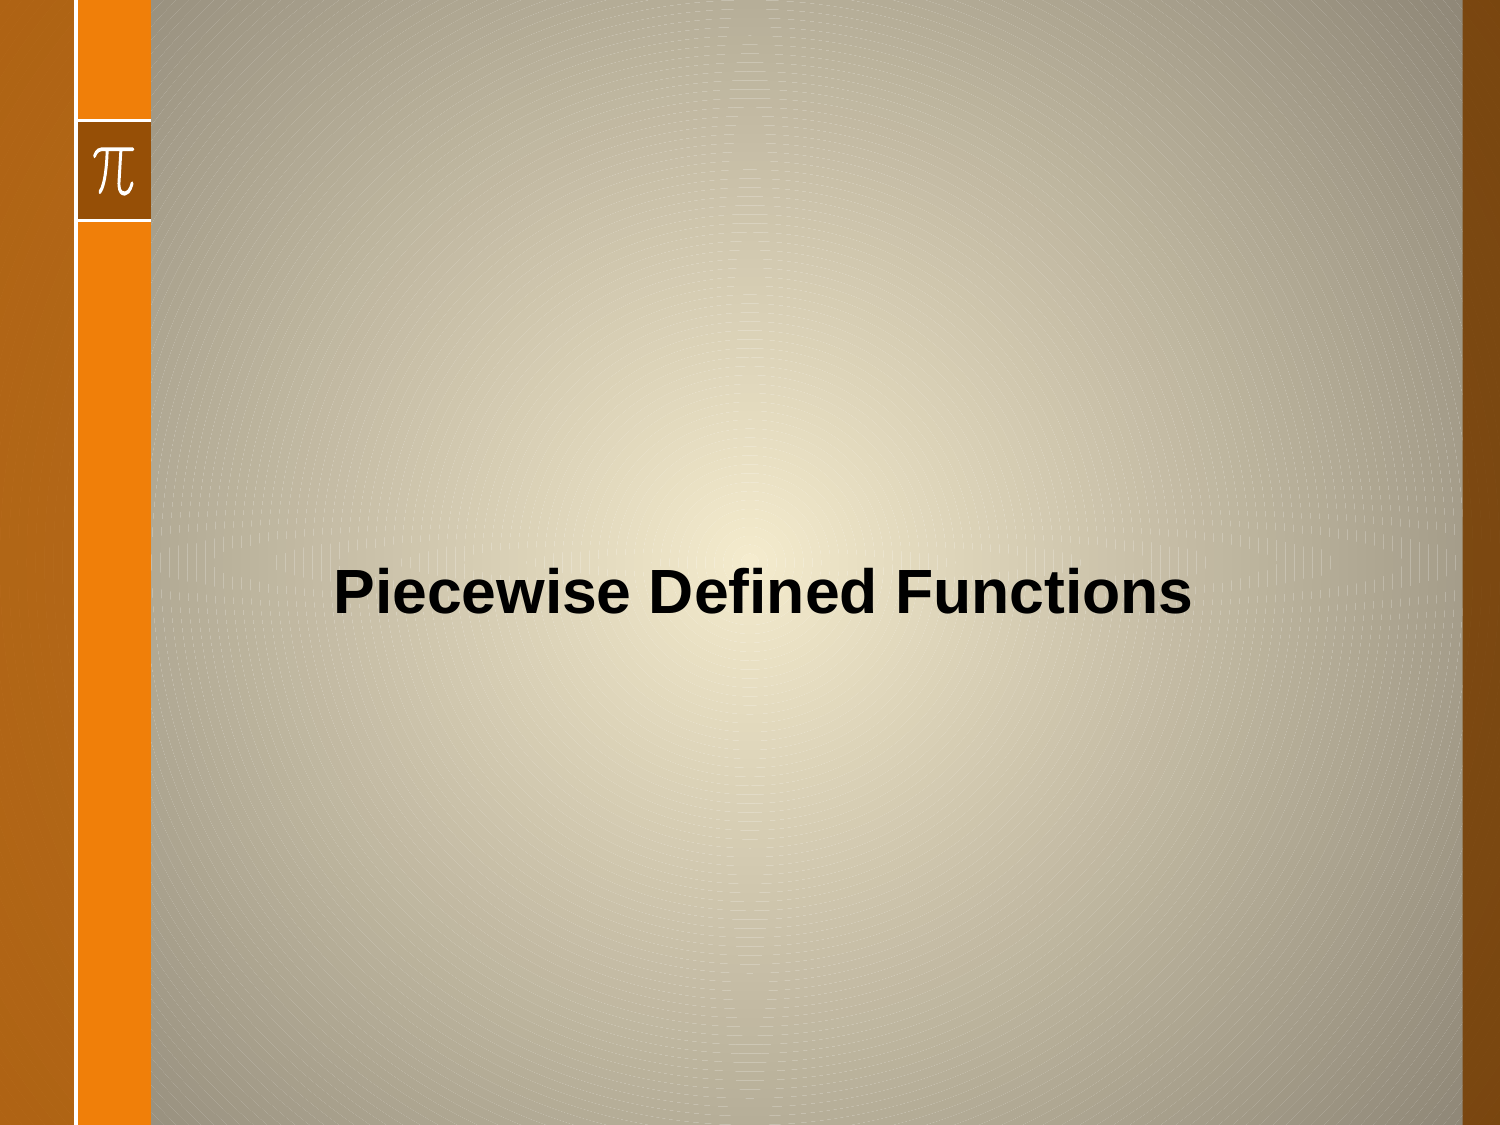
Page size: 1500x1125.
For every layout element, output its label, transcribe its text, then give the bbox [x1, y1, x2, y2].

text_box Piecewise Defined Functions [285, 543, 1243, 657]
